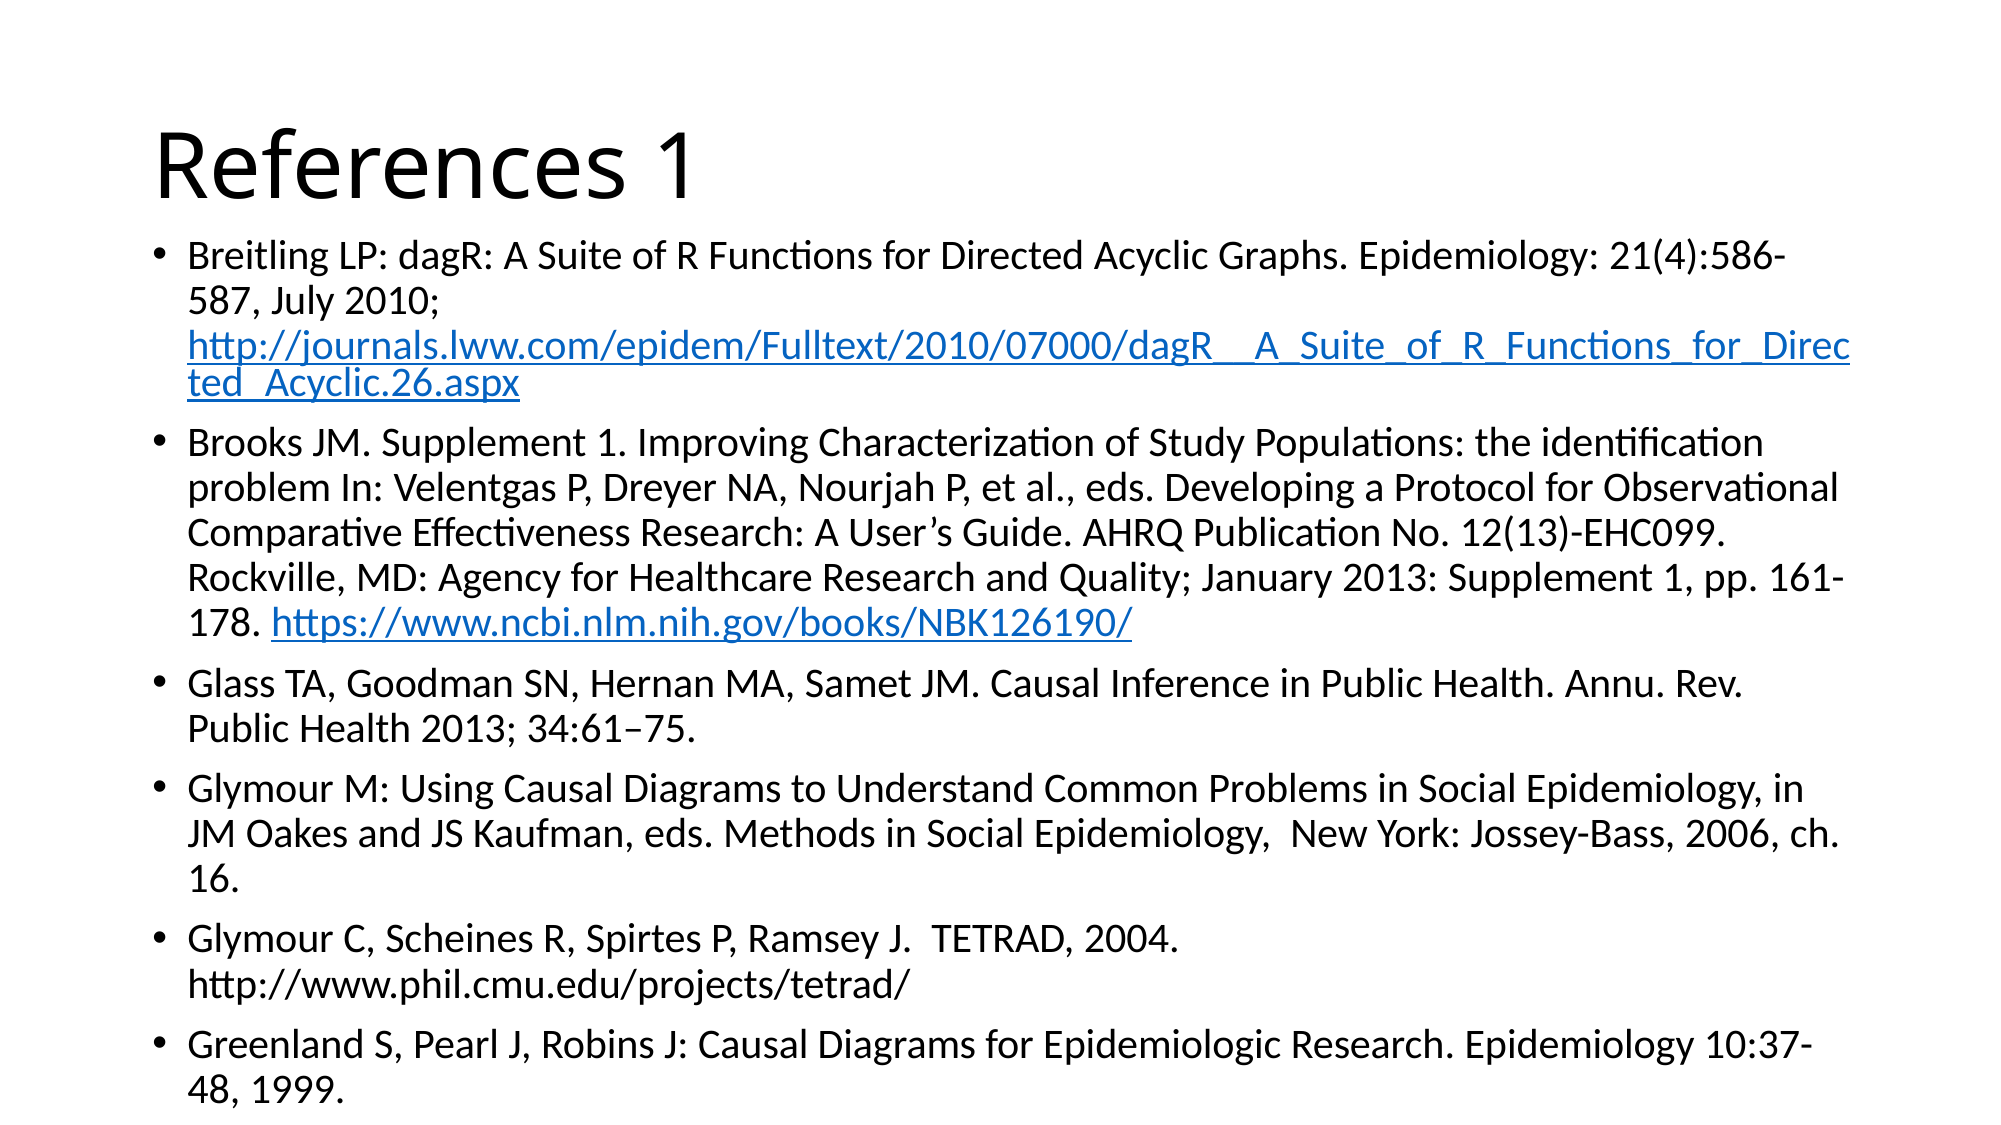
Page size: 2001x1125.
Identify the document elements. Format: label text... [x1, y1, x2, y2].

list Breitling LP: dagR: A Suite of R Functions for Directed Acyclic Graphs. Epidemiology: 21(4):586-587, July 2010; http://journals.lww.com/epidem/Fulltext/2010/07000/dagR__A_Suite_of_R_Functions_for_Directed_Acyclic.26.aspx Brooks JM. Supplement 1. Improving Characterization of Study Populations: the identification problem In: Velentgas P, Dreyer NA, Nourjah P, et al., eds. Developing a Protocol for Observational Comparative Effectiveness Research: A User’s Guide. AHRQ Publication No. 12(13)-EHC099. Rockville, MD: Agency for Healthcare Research and Quality; January 2013: Supplement 1, pp. 161-178. https://www.ncbi.nlm.nih.gov/books/NBK126190/ Glass TA, Goodman SN, Hernan MA, Samet JM. Causal Inference in Public Health. Annu. Rev. Public Health 2013; 34:61–75. Glymour M: Using Causal Diagrams to Understand Common Problems in Social Epidemiology, in JM Oakes and JS Kaufman, eds. Methods in Social Epidemiology, New York: Jossey-Bass, 2006, ch. 16. Glymour C, Scheines R, Spirtes P, Ramsey J. TETRAD, 2004. http://www.phil.cmu.edu/projects/tetrad/ Greenland S, Pearl J, Robins J: Causal Diagrams for Epidemiologic Research. Epidemiology 10:37-48, 1999. [137, 225, 1863, 1088]
title References 1 [137, 59, 1863, 225]
